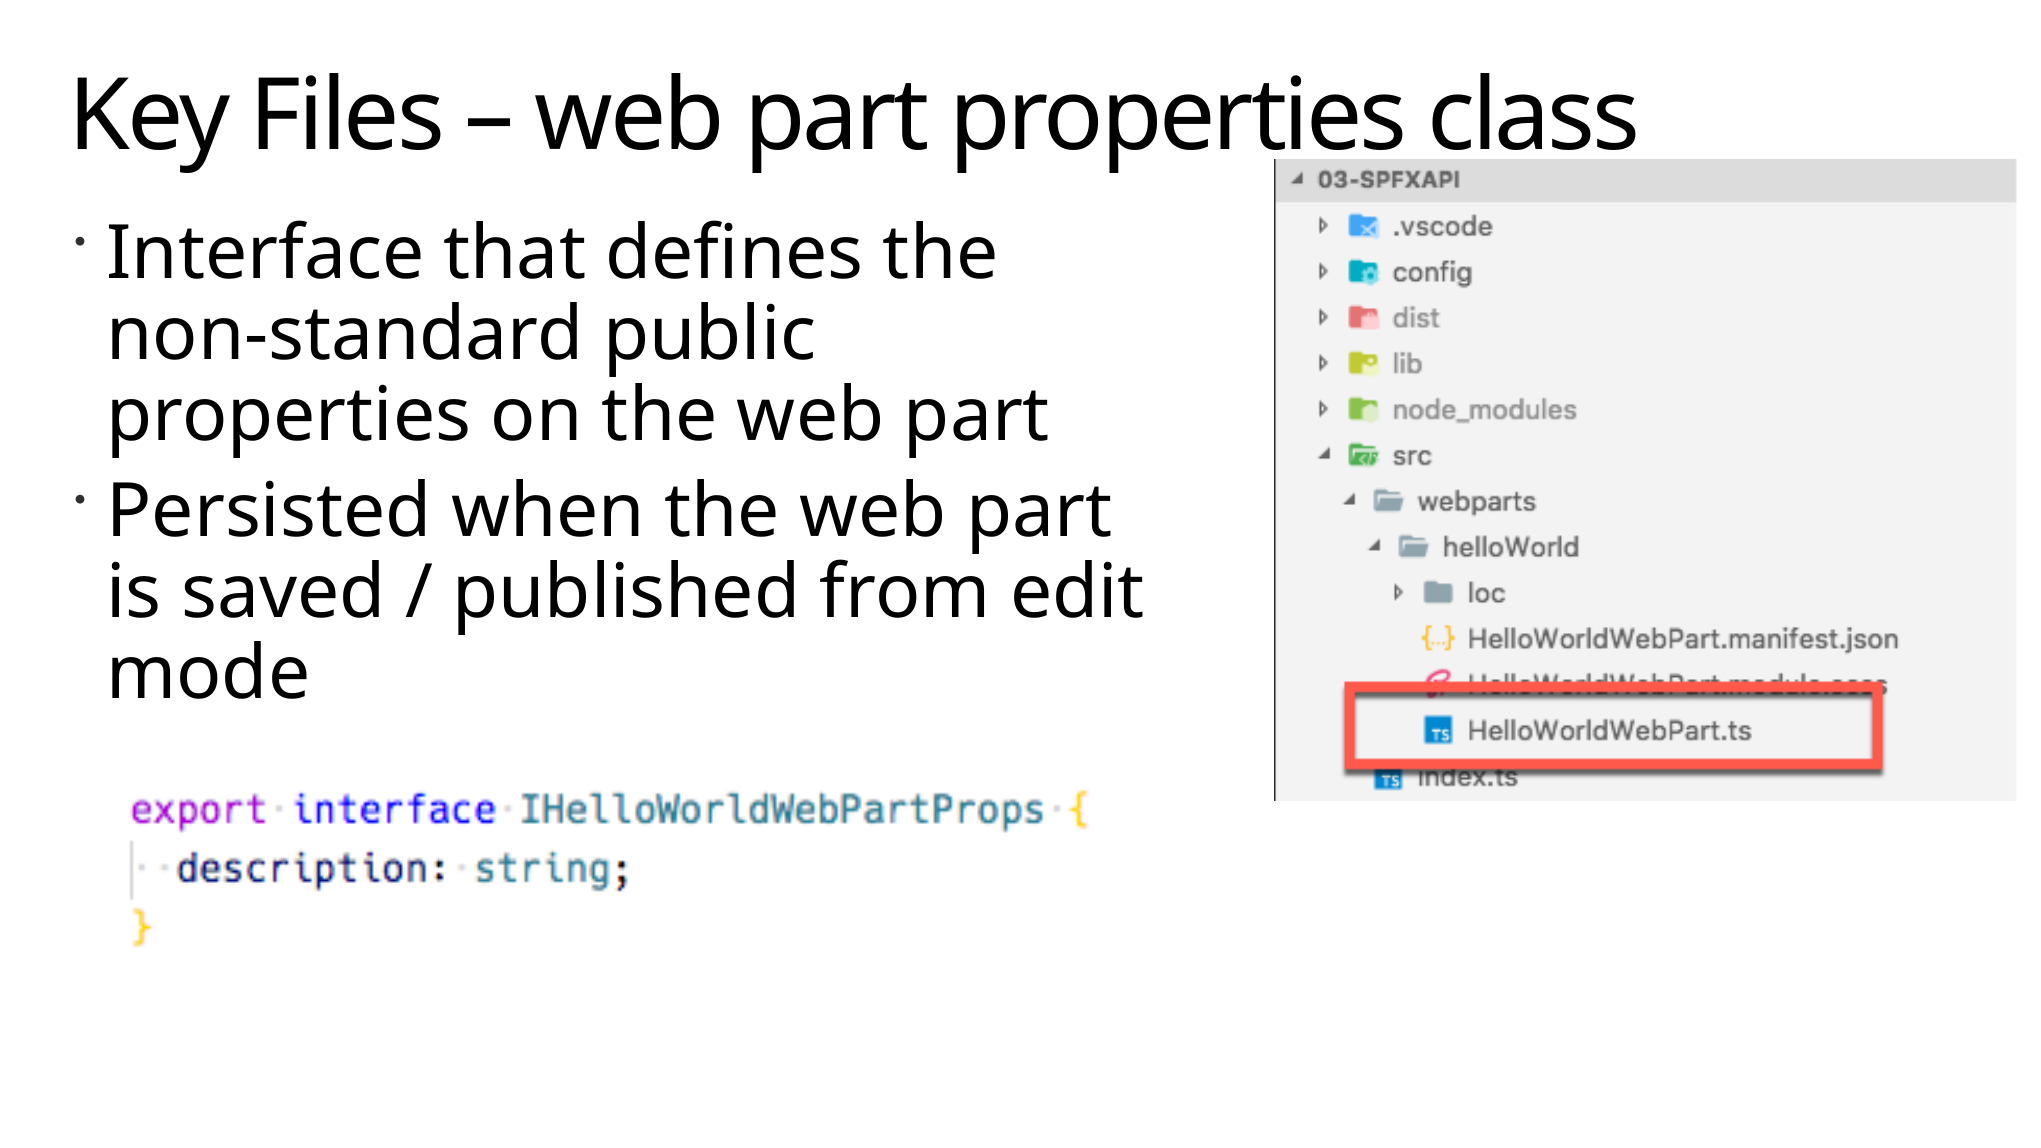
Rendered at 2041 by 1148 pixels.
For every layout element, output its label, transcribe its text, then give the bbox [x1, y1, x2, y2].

title Key Files – web part properties class [45, 48, 1996, 199]
picture [95, 774, 1205, 977]
list Interface that defines the non-standard public properties on the web part Persisted when the web part is saved / published from edit mode [45, 199, 1204, 698]
picture [1274, 159, 2021, 802]
